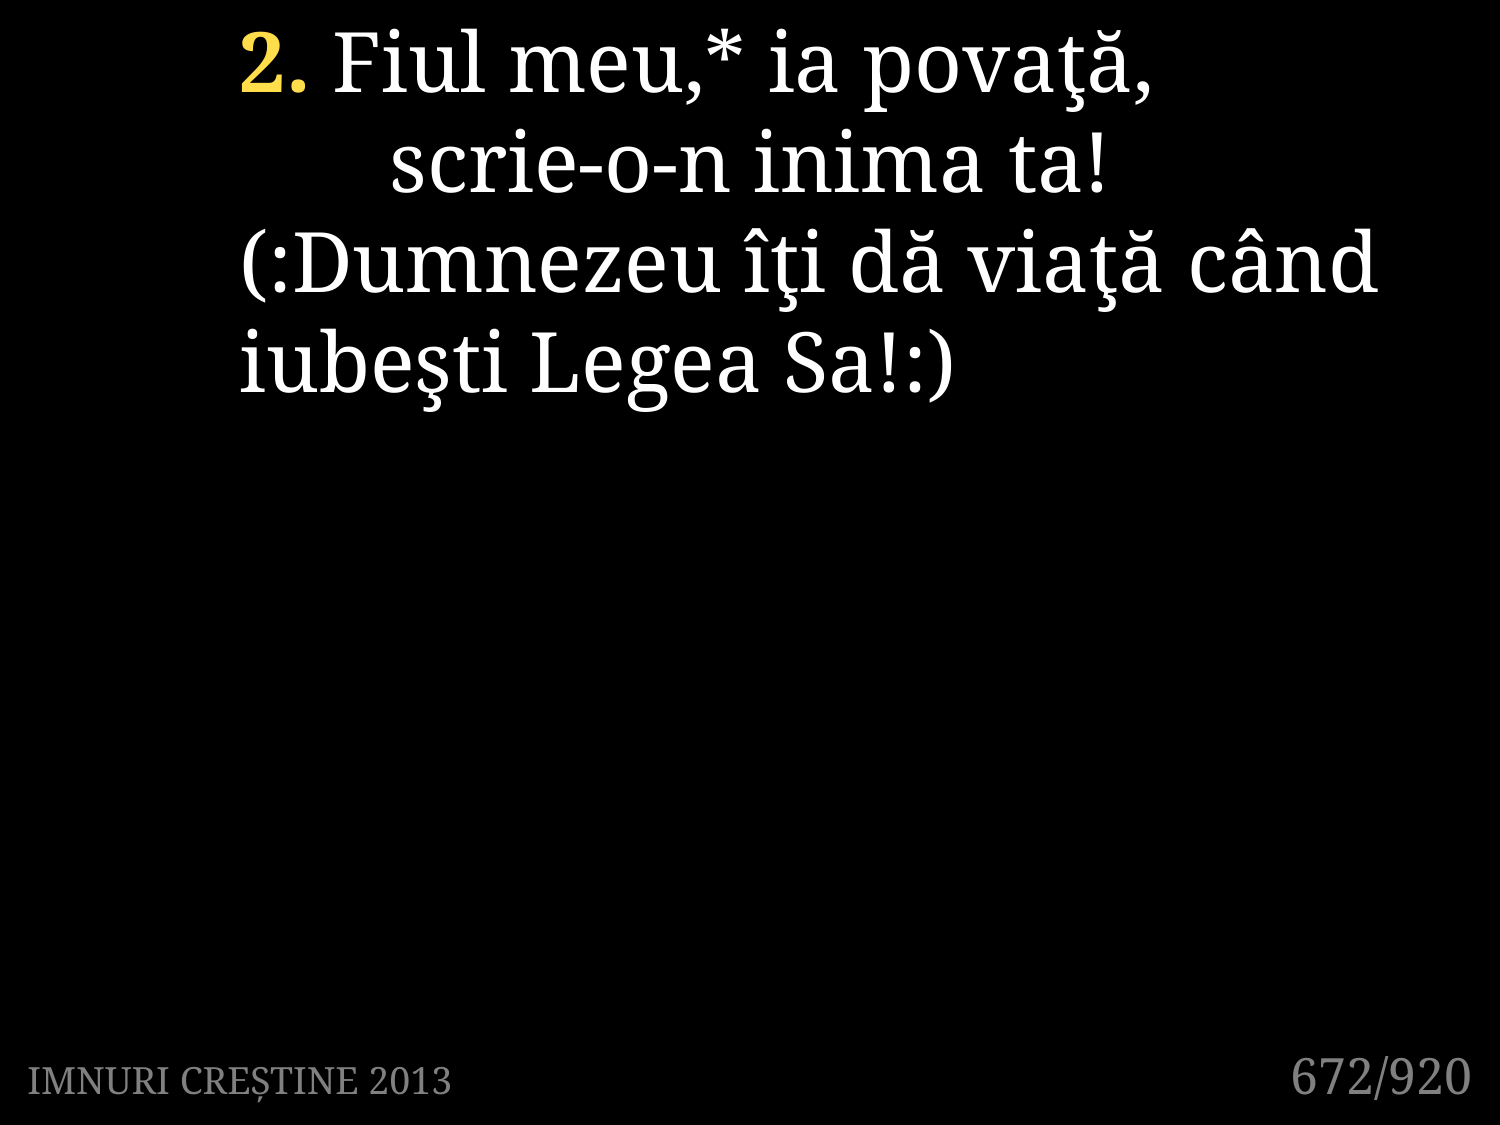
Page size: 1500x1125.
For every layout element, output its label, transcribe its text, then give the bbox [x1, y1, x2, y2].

text_box IMNURI CREȘTINE 2013 [12, 1049, 637, 1110]
text_box 672/920 [637, 1037, 1488, 1113]
text_box 2. Fiul meu,* ia povaţă, scrie-o-n inima ta! (:Dumnezeu îţi dă viaţă când iubeşti Legea Sa!:) [224, 2, 1500, 417]
